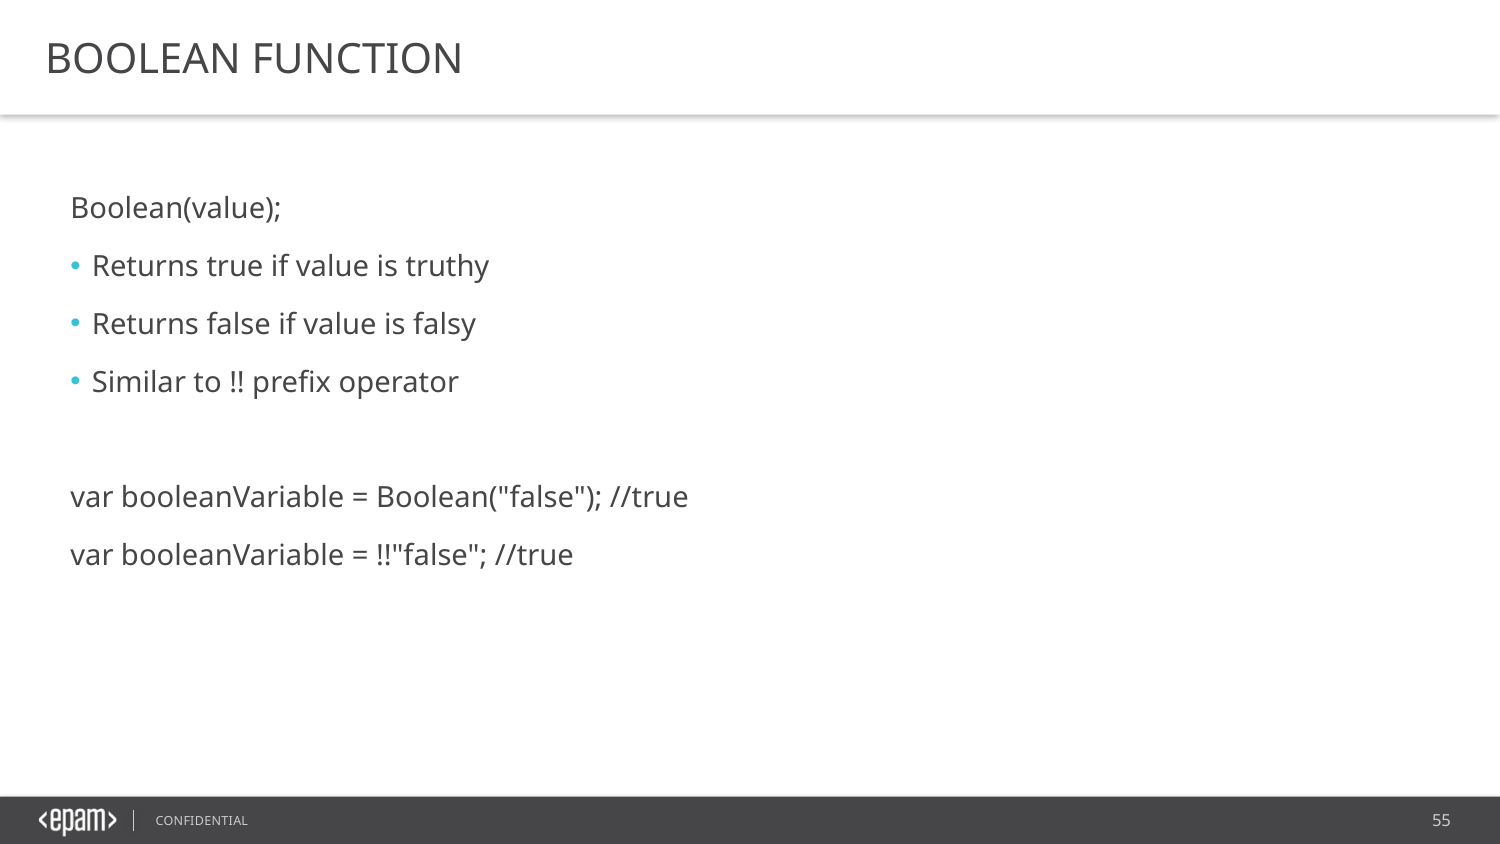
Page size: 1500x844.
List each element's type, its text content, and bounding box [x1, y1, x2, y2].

list Boolean(value); Returns true if value is truthy Returns false if value is falsy Similar to !! prefix operator var booleanVariable = Boolean("false"); //true var booleanVariable = !!"false"; //true [59, 177, 1428, 733]
picture [38, 808, 117, 837]
list BOOLEAN FUNCTION [0, 0, 1500, 115]
